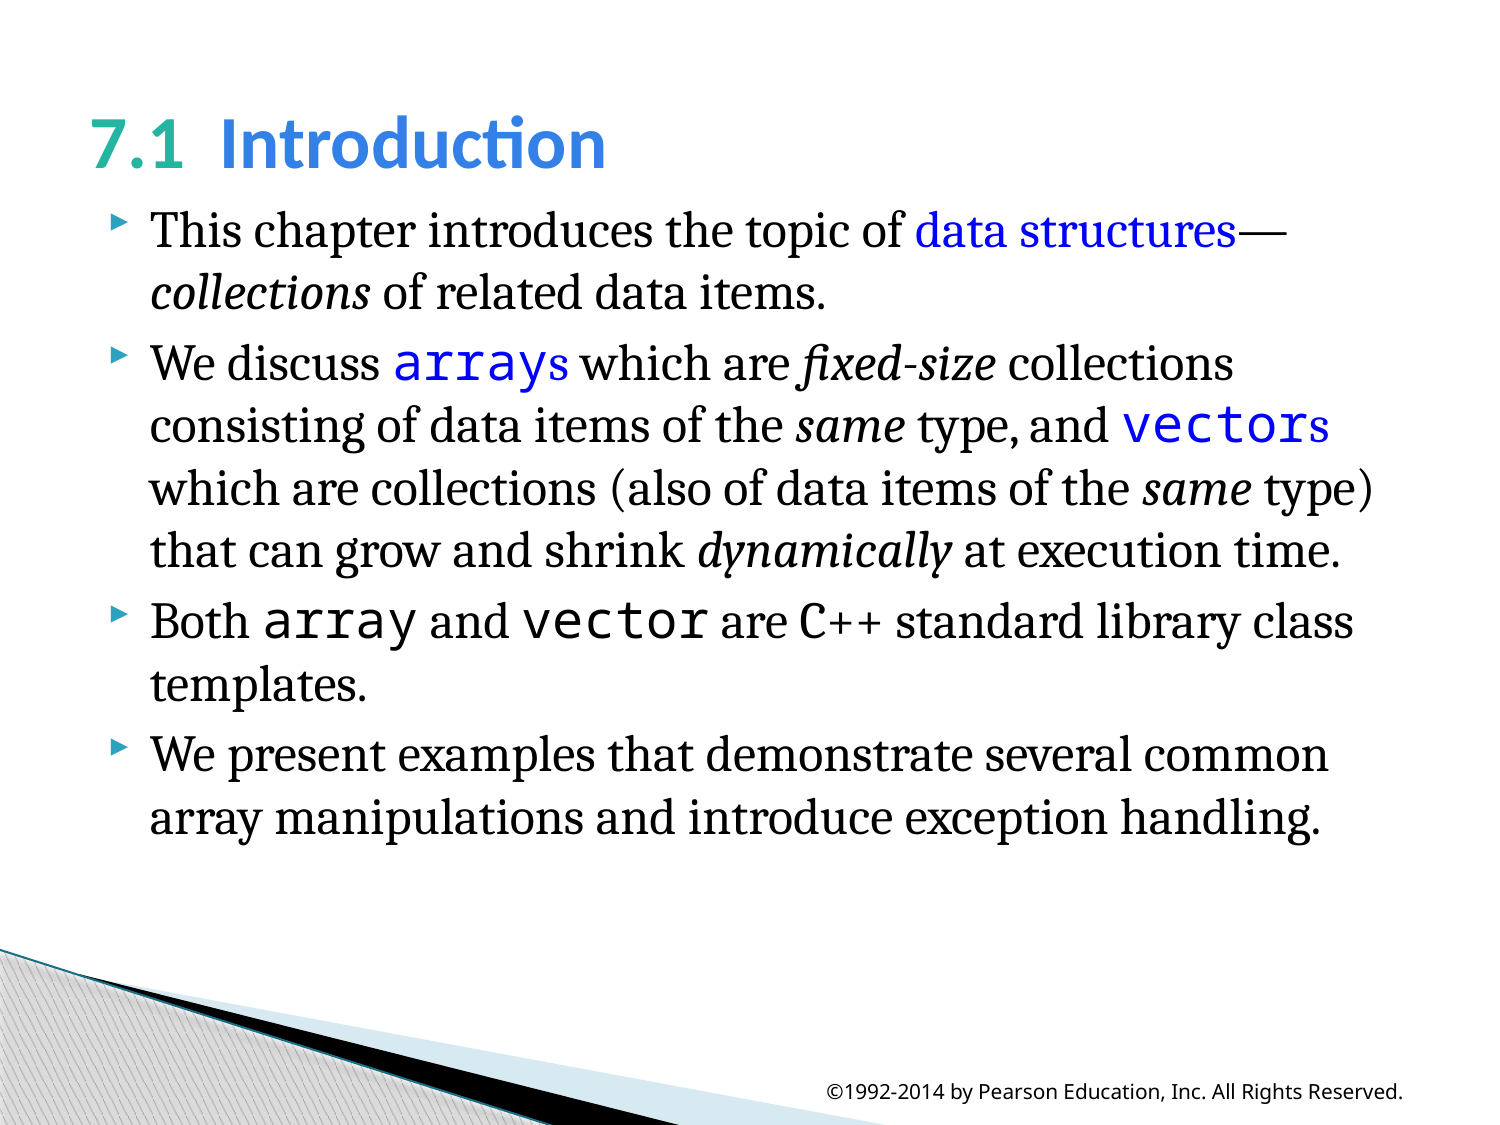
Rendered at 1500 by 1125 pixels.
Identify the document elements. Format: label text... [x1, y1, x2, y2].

list This chapter introduces the topic of data structures—collections of related data items. We discuss arrays which are fixed-size collections consisting of data items of the same type, and vectors which are collections (also of data items of the same type) that can grow and shrink dynamically at execution time. Both array and vector are C++ standard library class templates. We present examples that demonstrate several common array manipulations and introduce exception handling. [75, 187, 1425, 930]
footer ©1992-2014 by Pearson Education, Inc. All Rights Reserved. [650, 1051, 1419, 1112]
title 7.1 Introduction [75, 45, 1425, 187]
